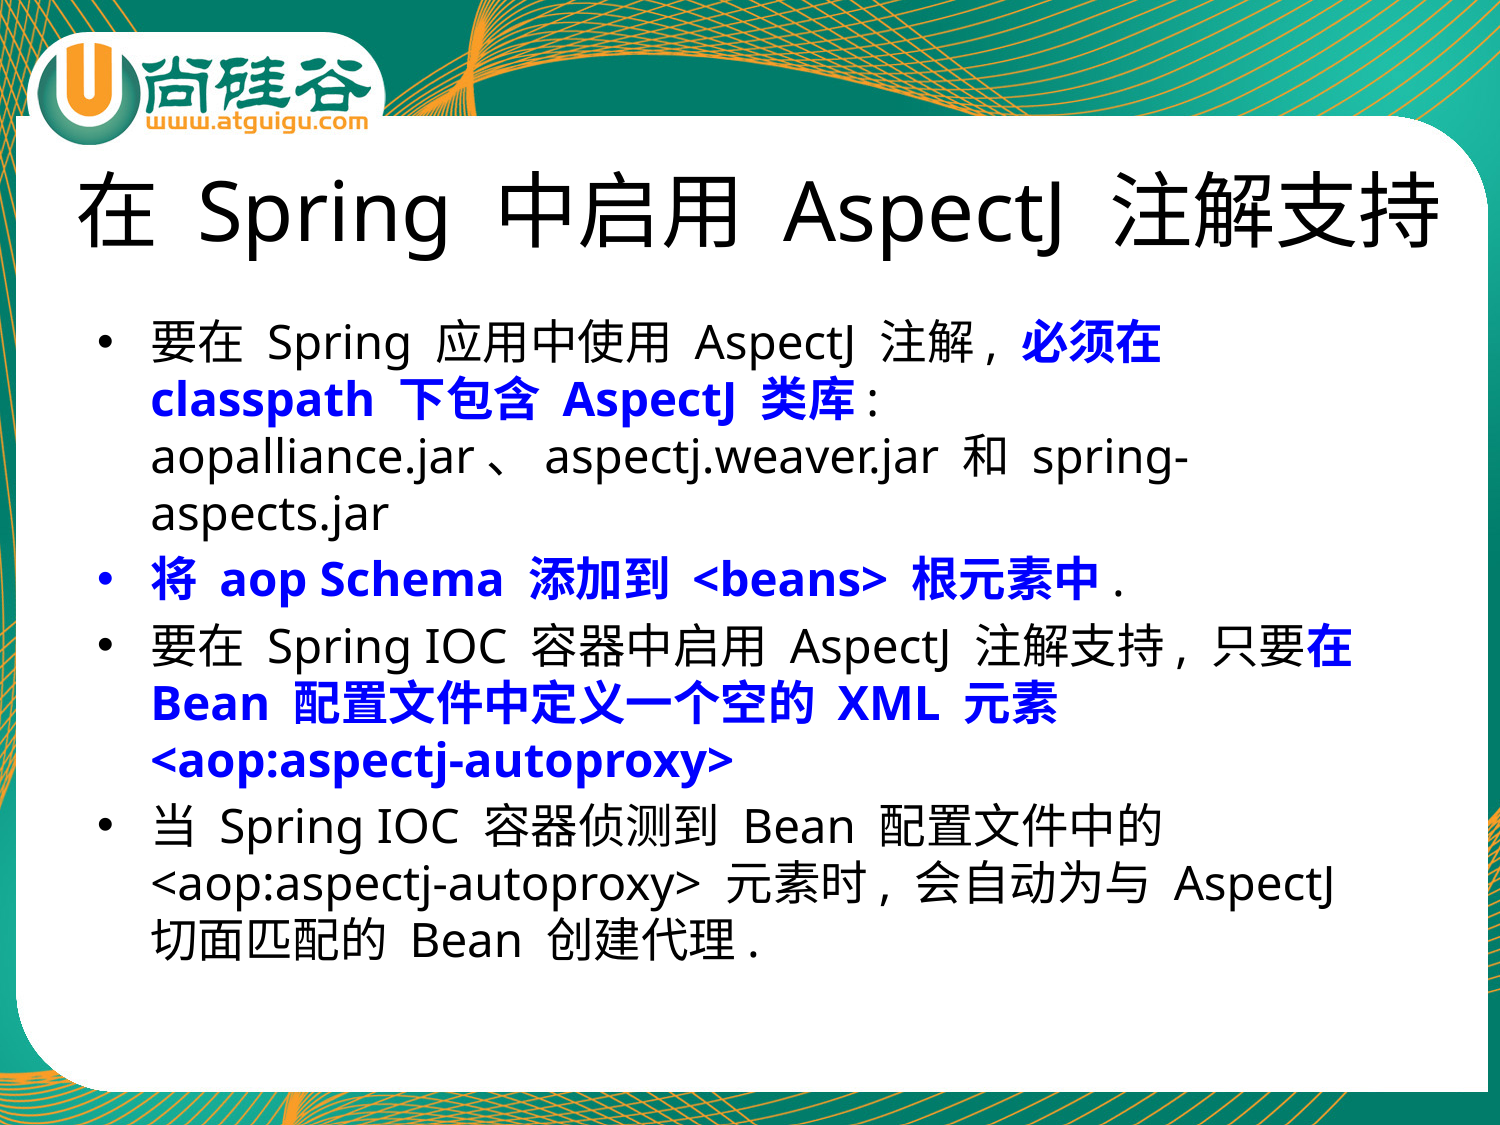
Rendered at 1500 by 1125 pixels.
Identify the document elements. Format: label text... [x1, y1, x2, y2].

picture [0, 0, 1500, 1125]
title 在 Spring 中启用 AspectJ 注解支持 [17, 90, 1500, 327]
list 要在 Spring 应用中使用 AspectJ 注解, 必须在 classpath 下包含 AspectJ 类库: aopalliance.jar、aspectj.weaver.jar 和 spring-aspects.jar 将 aop Schema 添加到 <beans> 根元素中. 要在 Spring IOC 容器中启用 AspectJ 注解支持, 只要在 Bean 配置文件中定义一个空的 XML 元素 <aop:aspectj-autoproxy> 当 Spring IOC 容器侦测到 Bean 配置文件中的 <aop:aspectj-autoproxy> 元素时, 会自动为与 AspectJ 切面匹配的 Bean 创建代理. [82, 304, 1407, 978]
